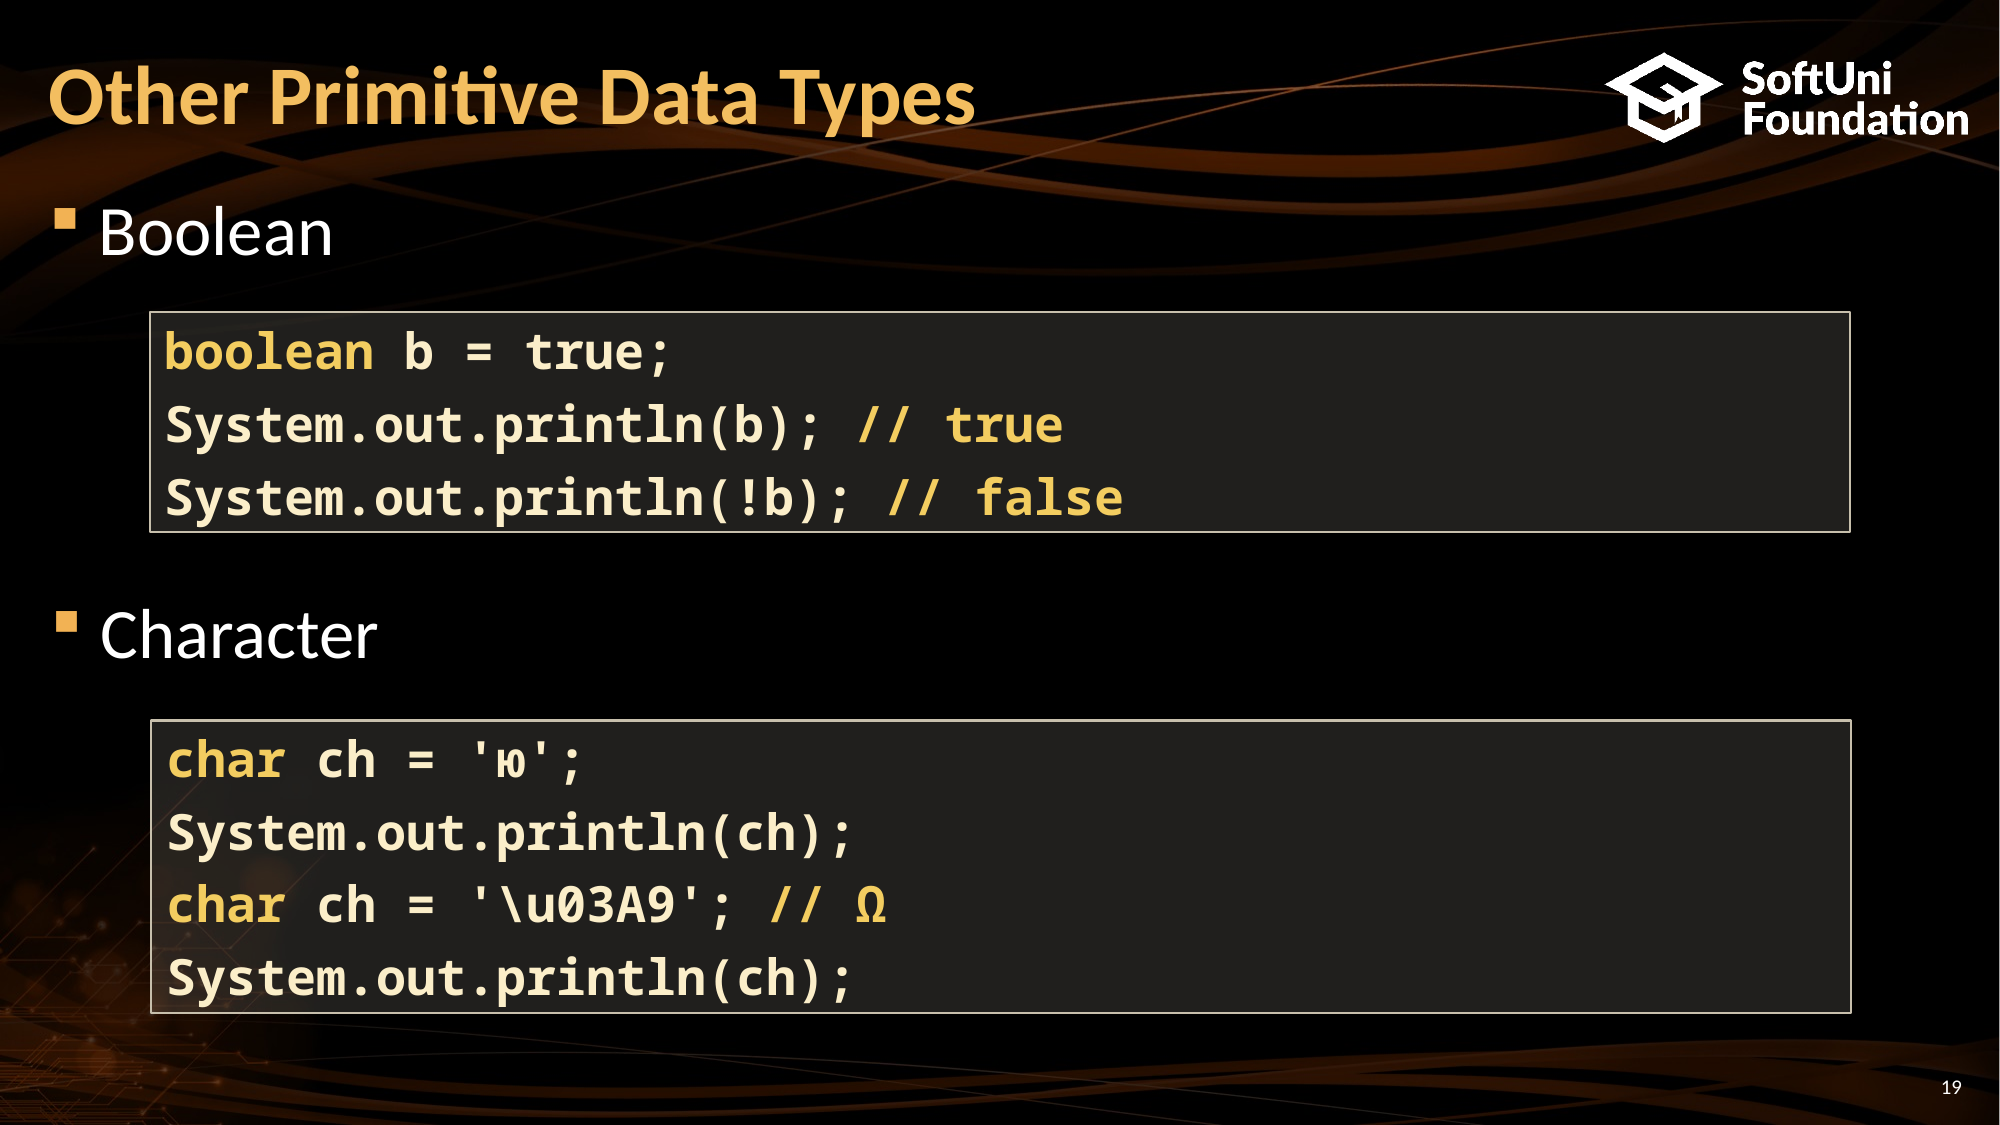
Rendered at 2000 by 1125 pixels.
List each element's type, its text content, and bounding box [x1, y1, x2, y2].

text_box boolean b = true; System.out.println(b); // true System.out.println(!b); // false [149, 312, 1850, 533]
text_box Character [32, 577, 1970, 691]
title Other Primitive Data Types [30, 6, 1602, 189]
picture [0, 0, 2000, 1125]
text_box char ch = 'ю'; System.out.println(ch); char ch = '\u03A9'; // Ω System.out.println(ch); [151, 720, 1852, 1013]
list Boolean [31, 174, 1968, 288]
slide_number 19 [1897, 1070, 1968, 1103]
